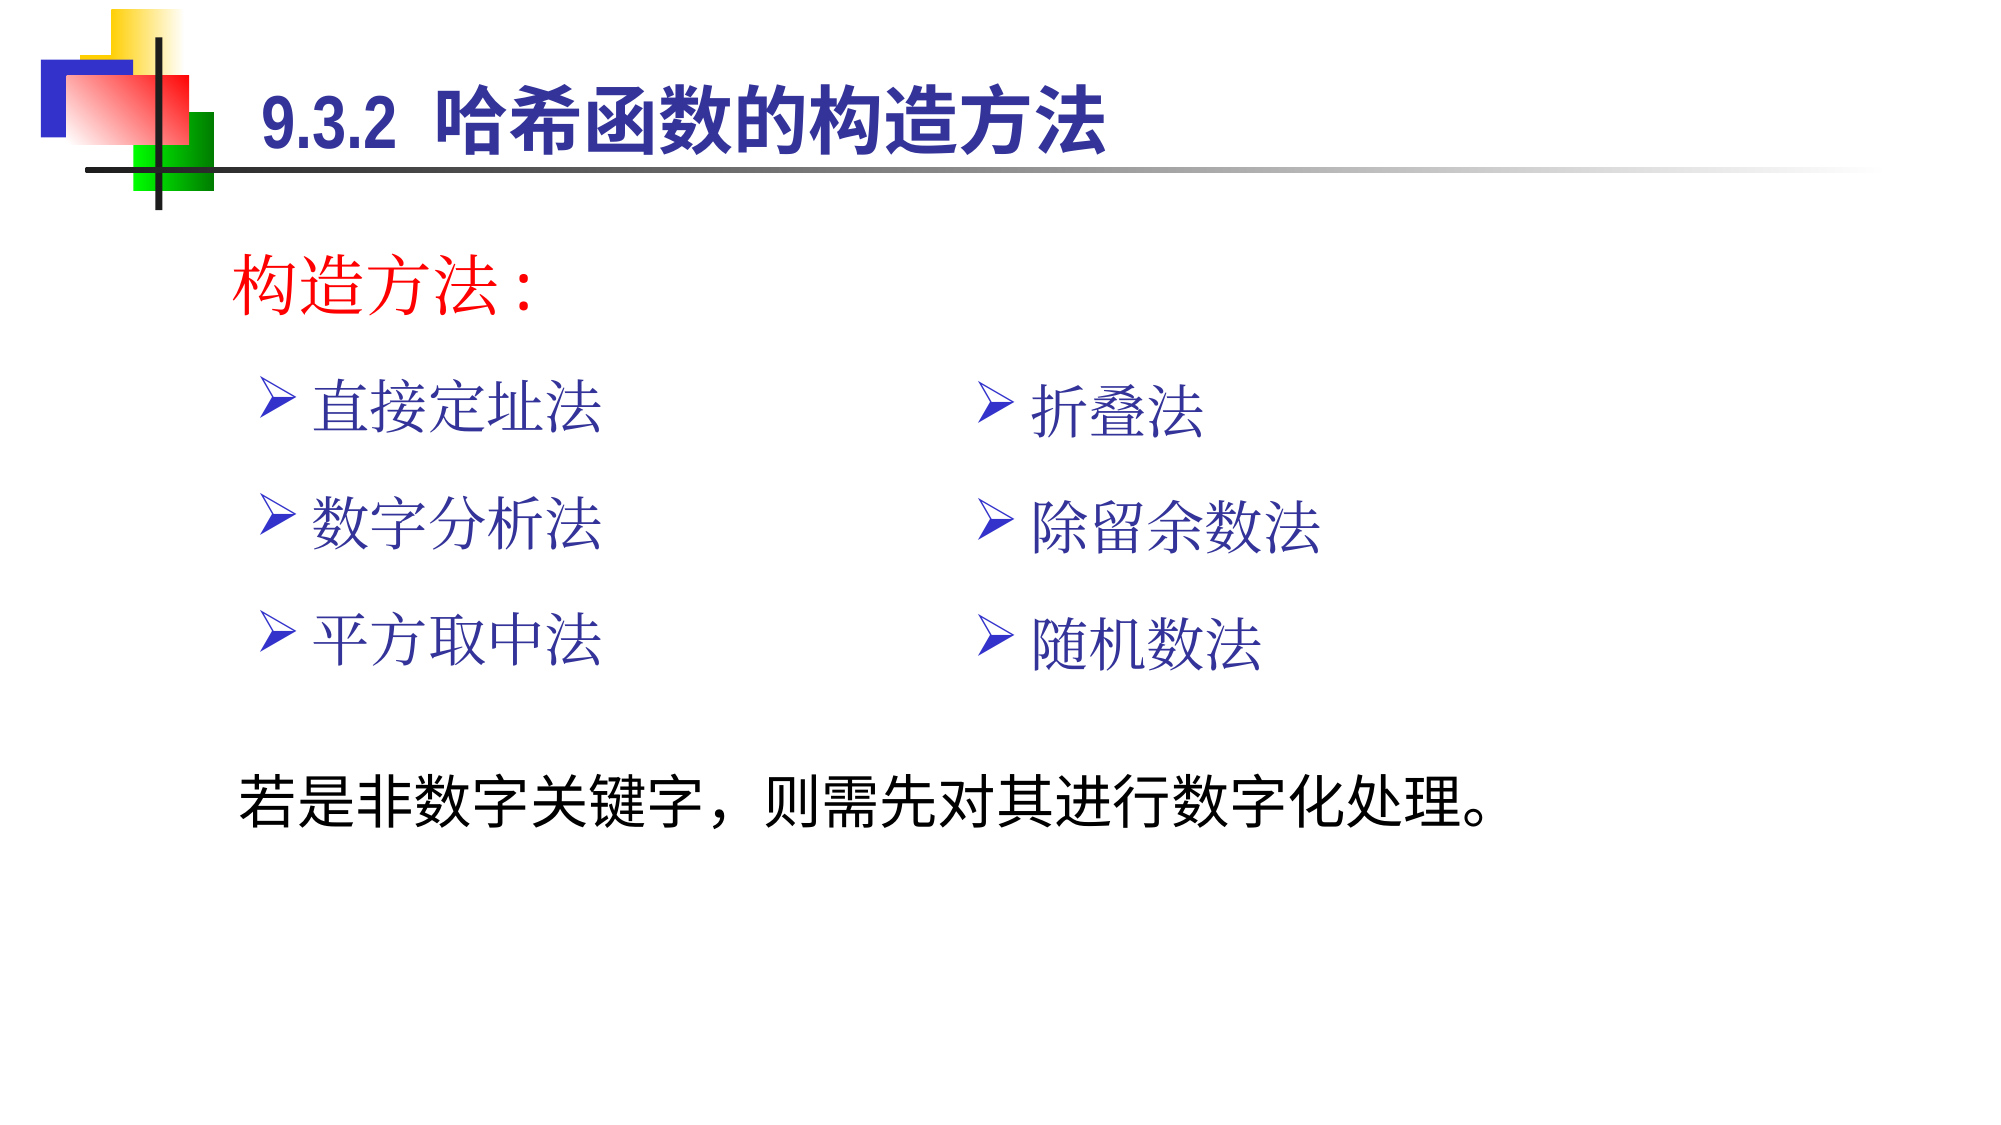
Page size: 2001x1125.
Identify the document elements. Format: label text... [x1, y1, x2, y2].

text_box 折叠法 除留余数法 随机数法 [935, 332, 1455, 686]
text_box 构造方法: 直接定址法 数字分析法 平方取中法 [216, 236, 1492, 542]
text_box 若是非数字关键字，则需先对其进行数字化处理。 [224, 757, 1536, 843]
title 9.3.2 哈希函数的构造方法 [246, 65, 1125, 172]
